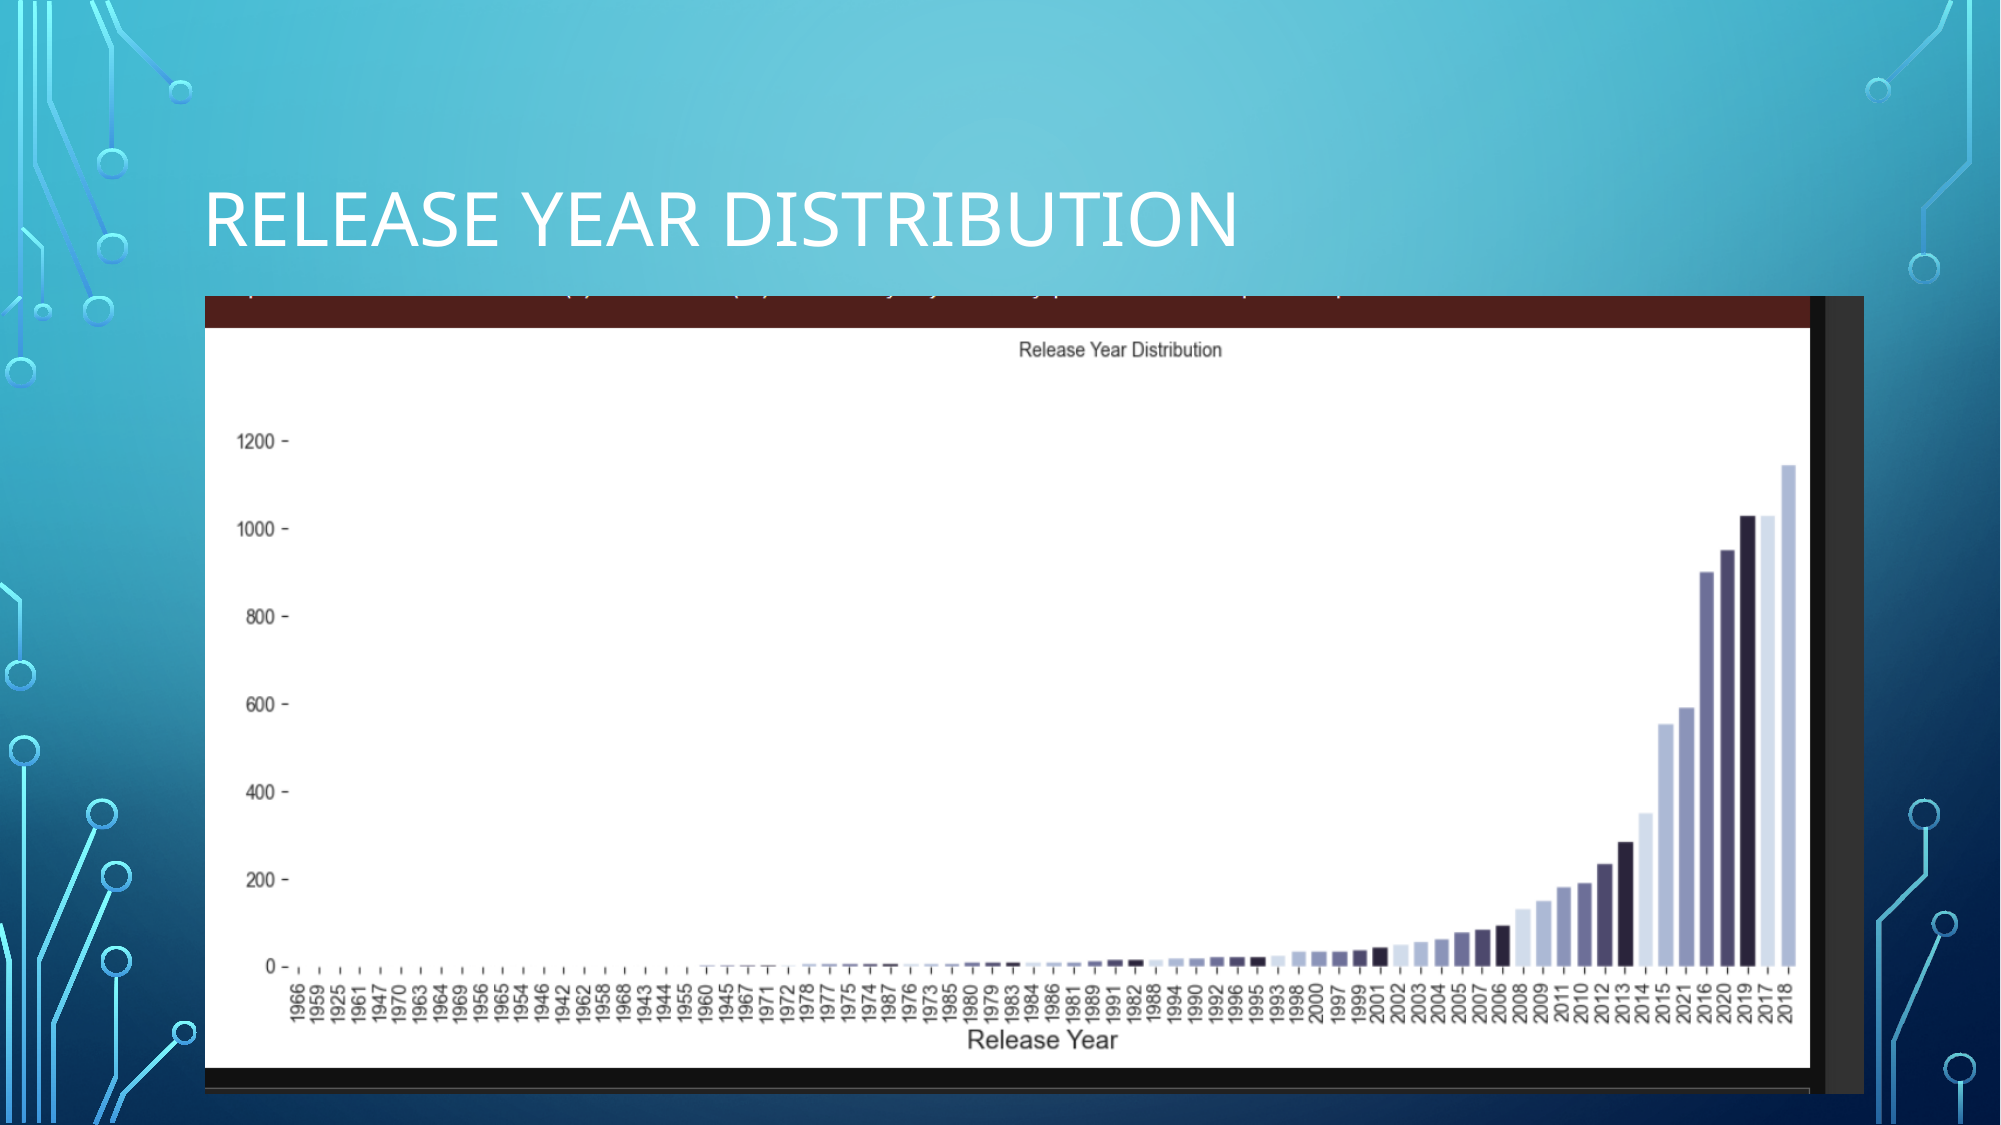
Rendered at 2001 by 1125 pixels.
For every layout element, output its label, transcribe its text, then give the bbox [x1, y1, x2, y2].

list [205, 296, 1864, 1095]
title Release year distribution [187, 101, 1813, 344]
